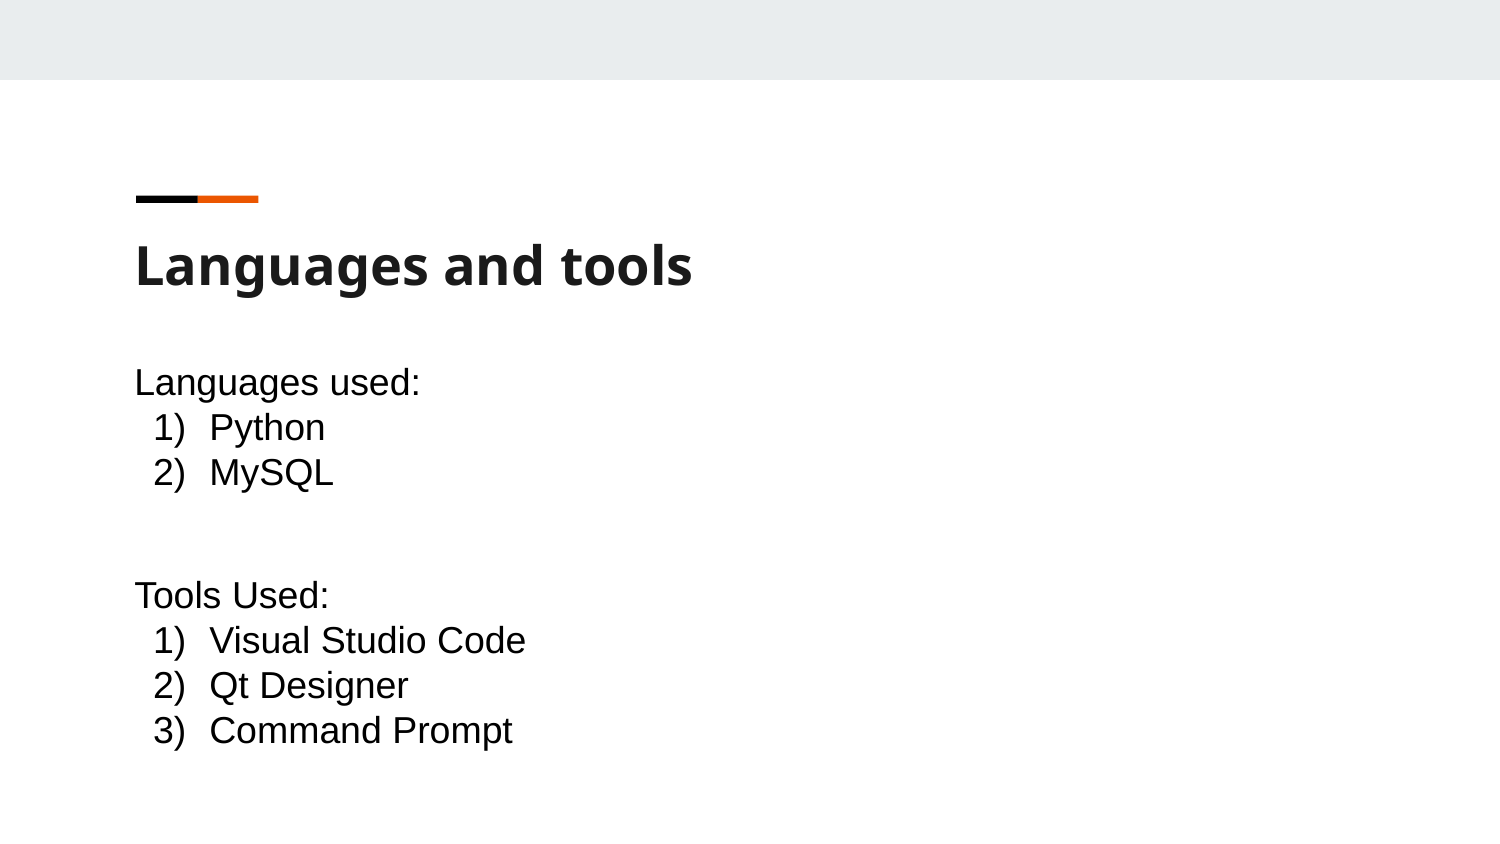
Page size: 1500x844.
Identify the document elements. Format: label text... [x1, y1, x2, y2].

text_box Languages used: Python MySQL [119, 342, 1320, 483]
text_box Tools Used: Visual Studio Code Qt Designer Command Prompt [119, 555, 1320, 696]
text_box Languages and tools [119, 216, 1381, 304]
